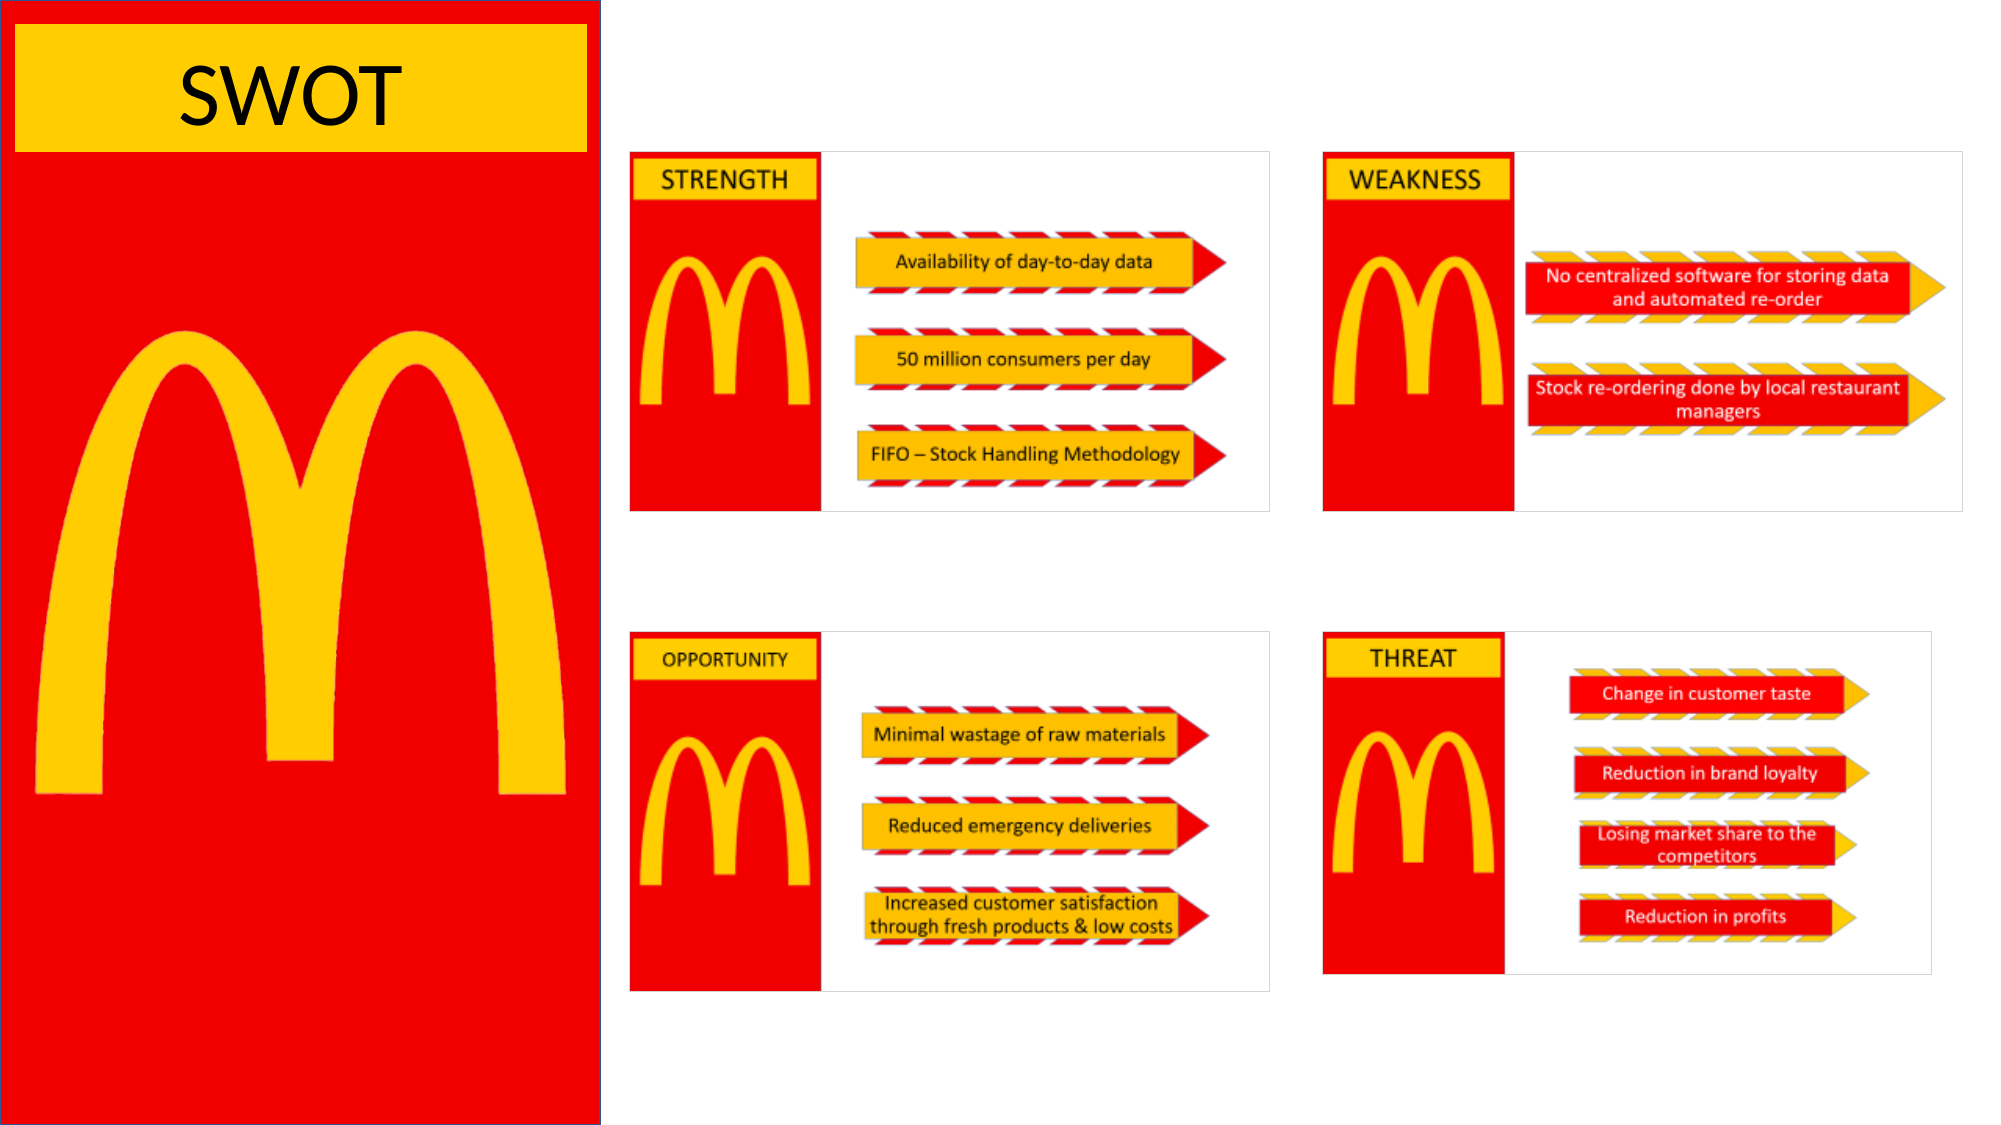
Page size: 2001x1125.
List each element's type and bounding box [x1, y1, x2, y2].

picture [630, 632, 1269, 991]
picture [630, 152, 1269, 511]
picture [1323, 632, 1931, 974]
text_box [0, 0, 600, 1125]
picture [1323, 152, 1962, 511]
